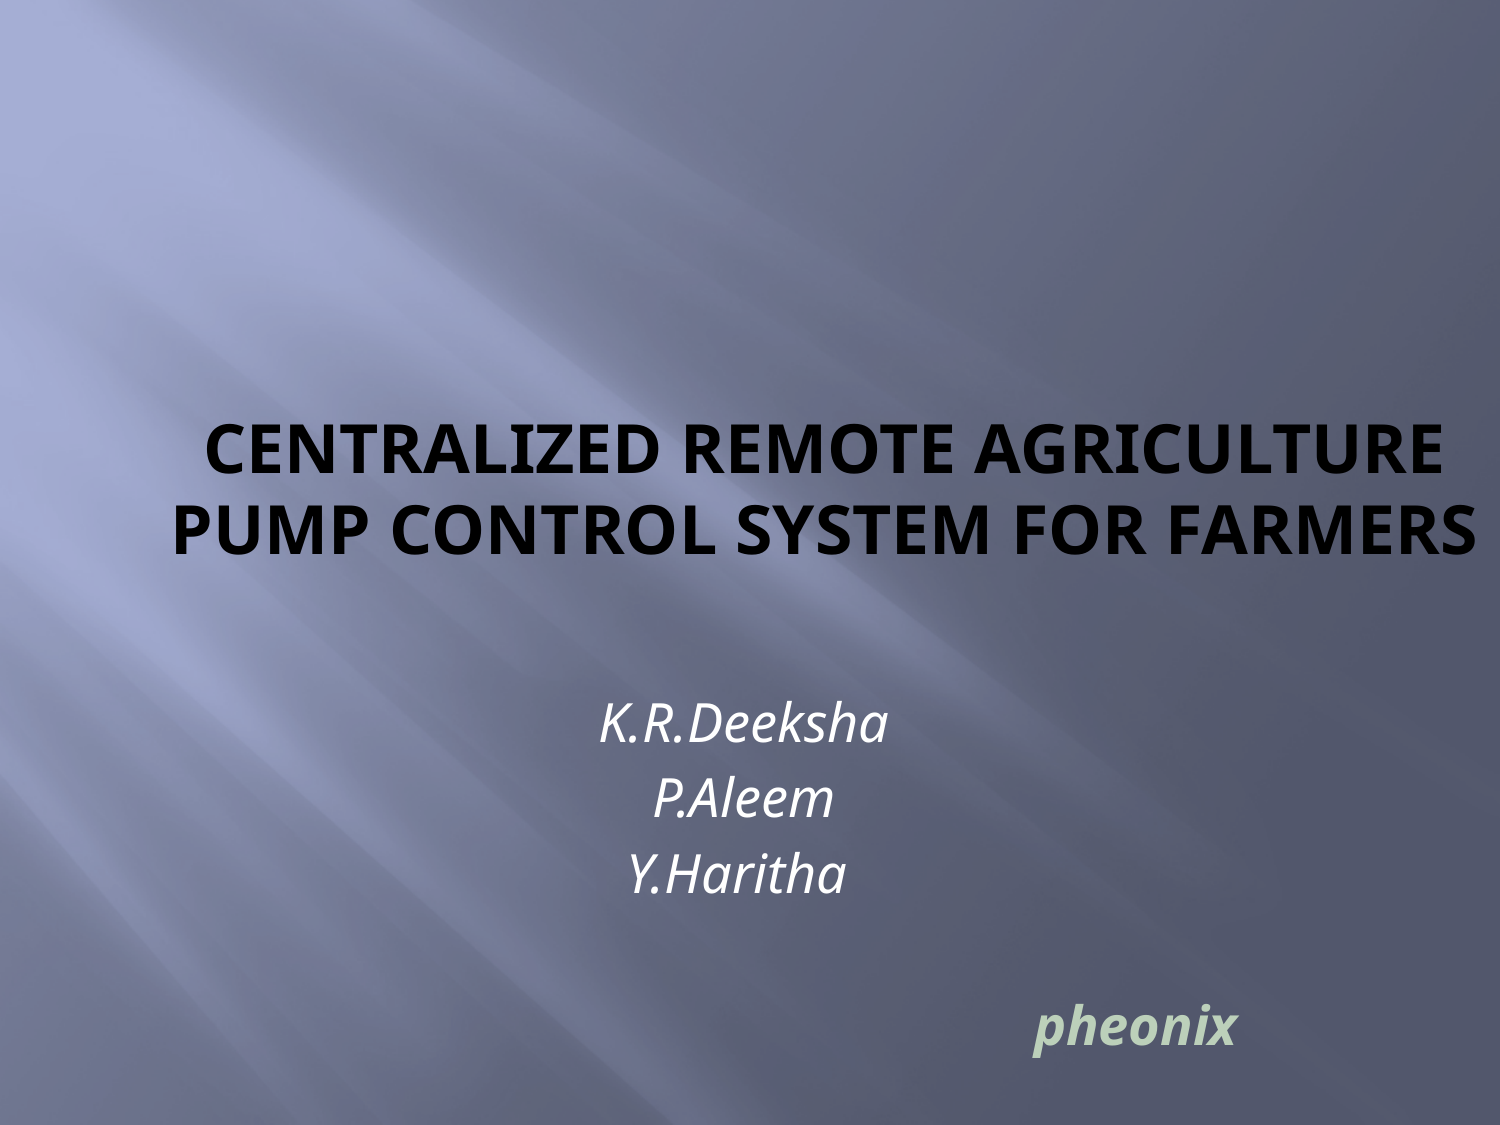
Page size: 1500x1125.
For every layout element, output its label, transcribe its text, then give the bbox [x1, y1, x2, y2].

title Centralized Remote Agriculture Pump Control System for Farmers [150, 349, 1500, 650]
subtitle K.R.Deeksha P.Aleem Y.Haritha pheonix [194, 680, 1294, 1071]
